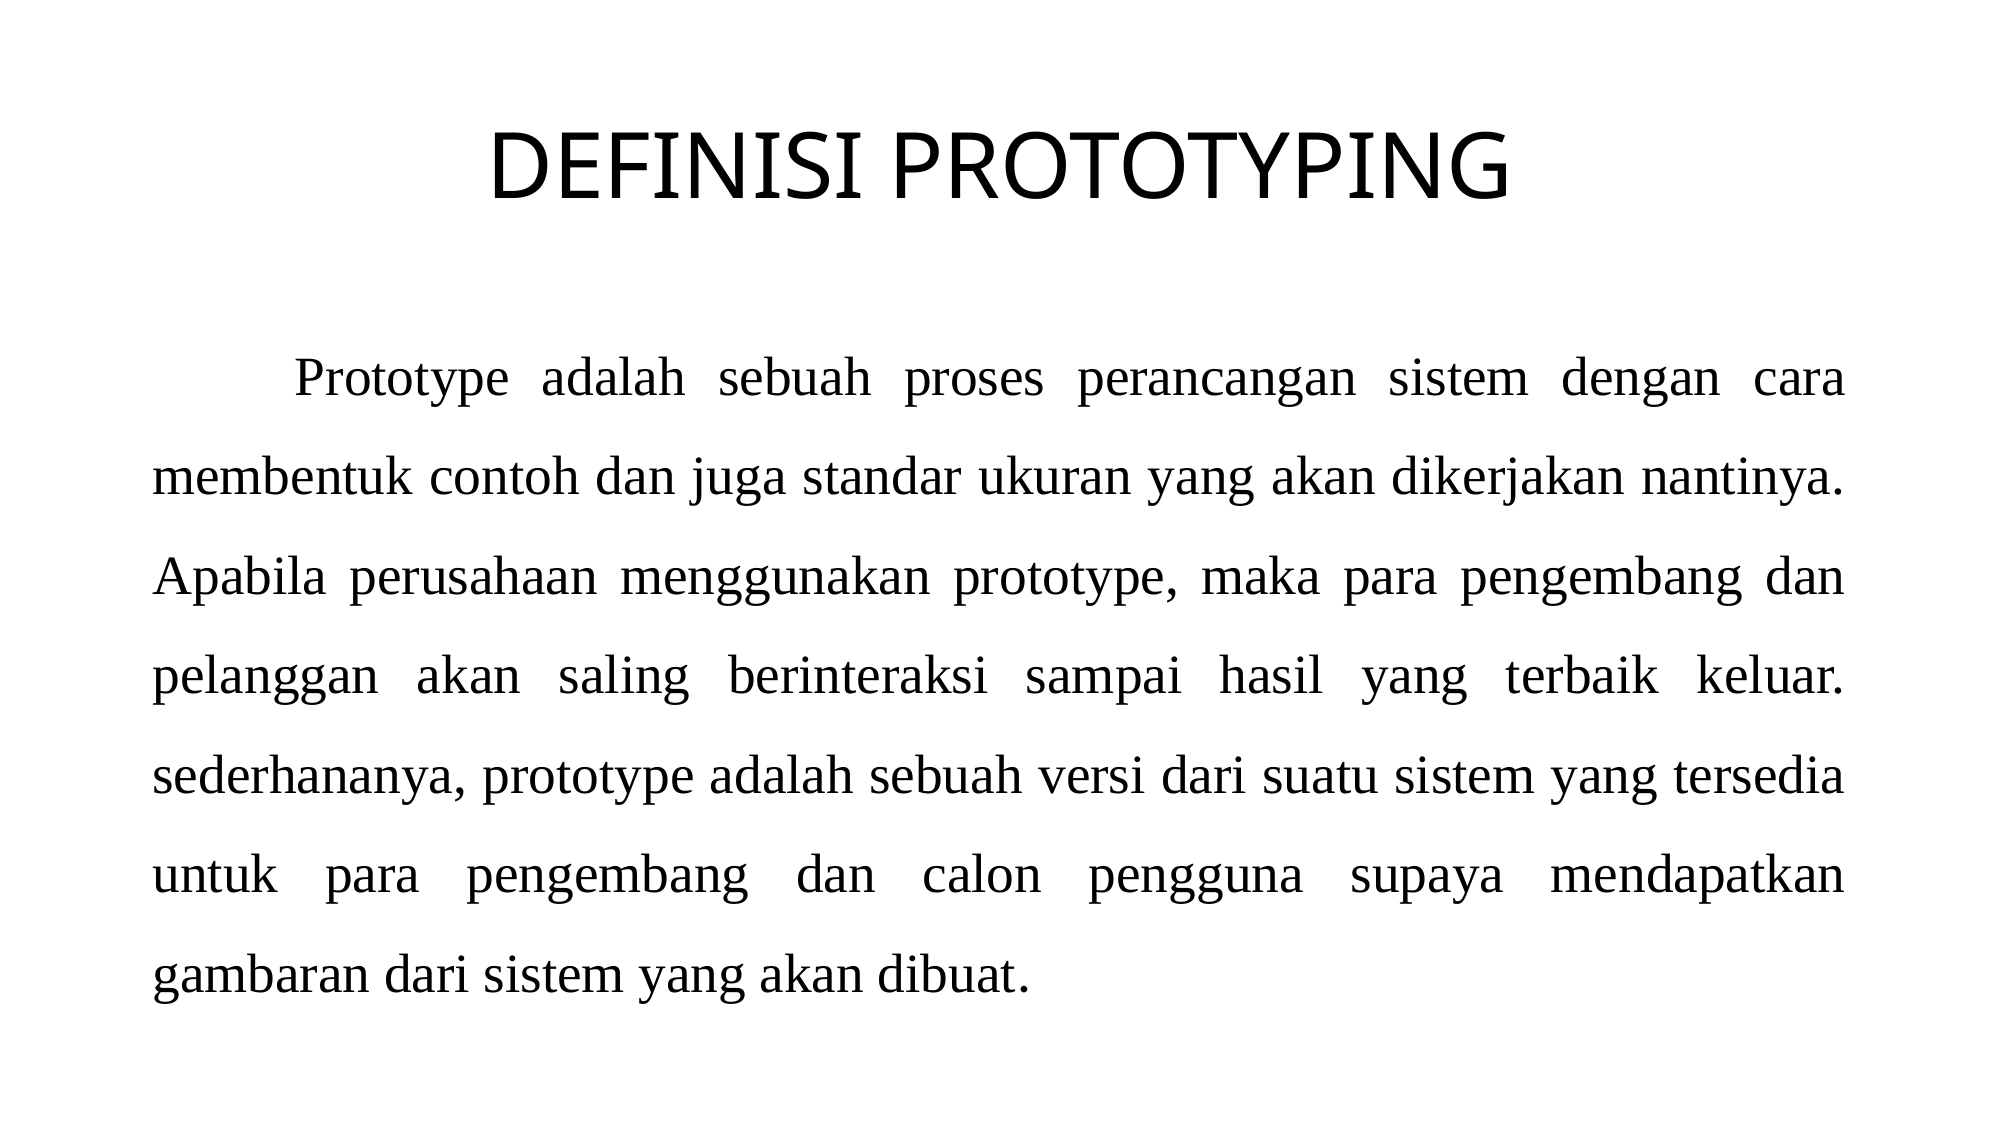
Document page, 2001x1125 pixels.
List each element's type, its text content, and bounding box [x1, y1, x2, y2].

list Prototype adalah sebuah proses perancangan sistem dengan cara membentuk contoh dan juga standar ukuran yang akan dikerjakan nantinya. Apabila perusahaan menggunakan prototype, maka para pengembang dan pelanggan akan saling berinteraksi sampai hasil yang terbaik keluar. sederhananya, prototype adalah sebuah versi dari suatu sistem yang tersedia untuk para pengembang dan calon pengguna supaya mendapatkan gambaran dari sistem yang akan dibuat. [137, 299, 1863, 1014]
title DEFINISI PROTOTYPING [137, 59, 1863, 278]
